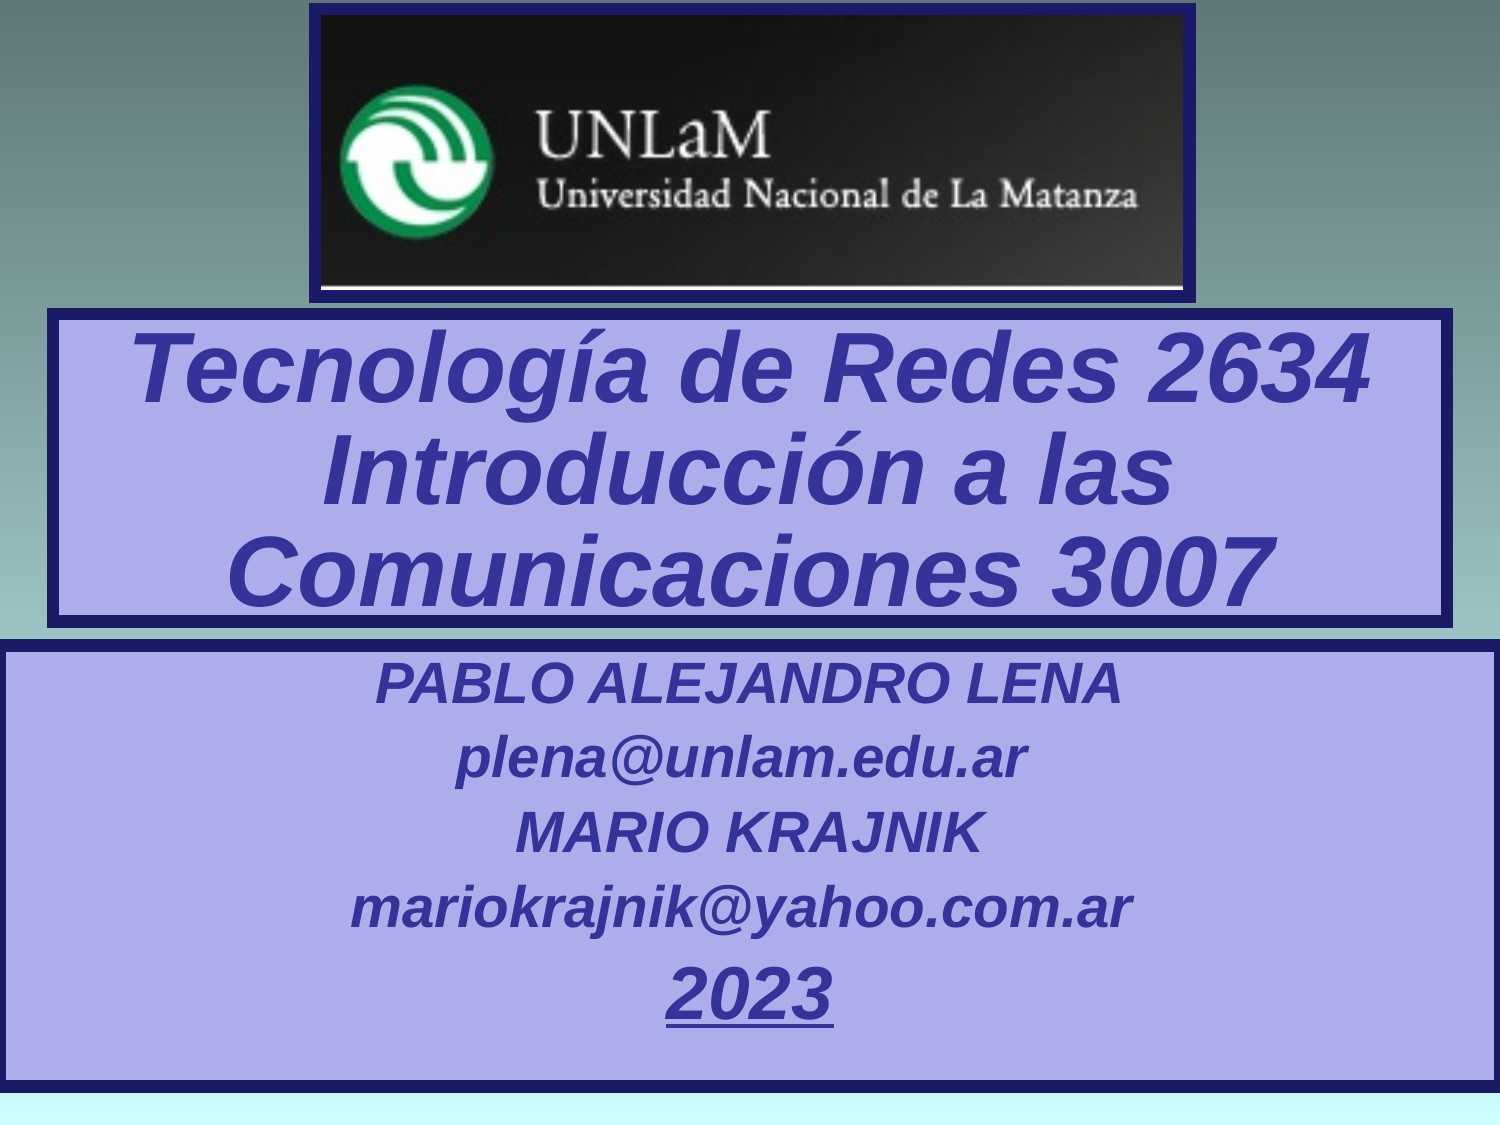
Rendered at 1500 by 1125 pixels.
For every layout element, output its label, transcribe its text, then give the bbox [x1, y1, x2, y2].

picture [320, 15, 1184, 291]
subtitle PABLO ALEJANDRO LENA plena@unlam.edu.ar MARIO KRAJNIK mariokrajnik@yahoo.com.ar 2023 [0, 645, 1500, 1087]
title Tecnología de Redes 2634 Introducción a las Comunicaciones 3007 [52, 313, 1448, 622]
